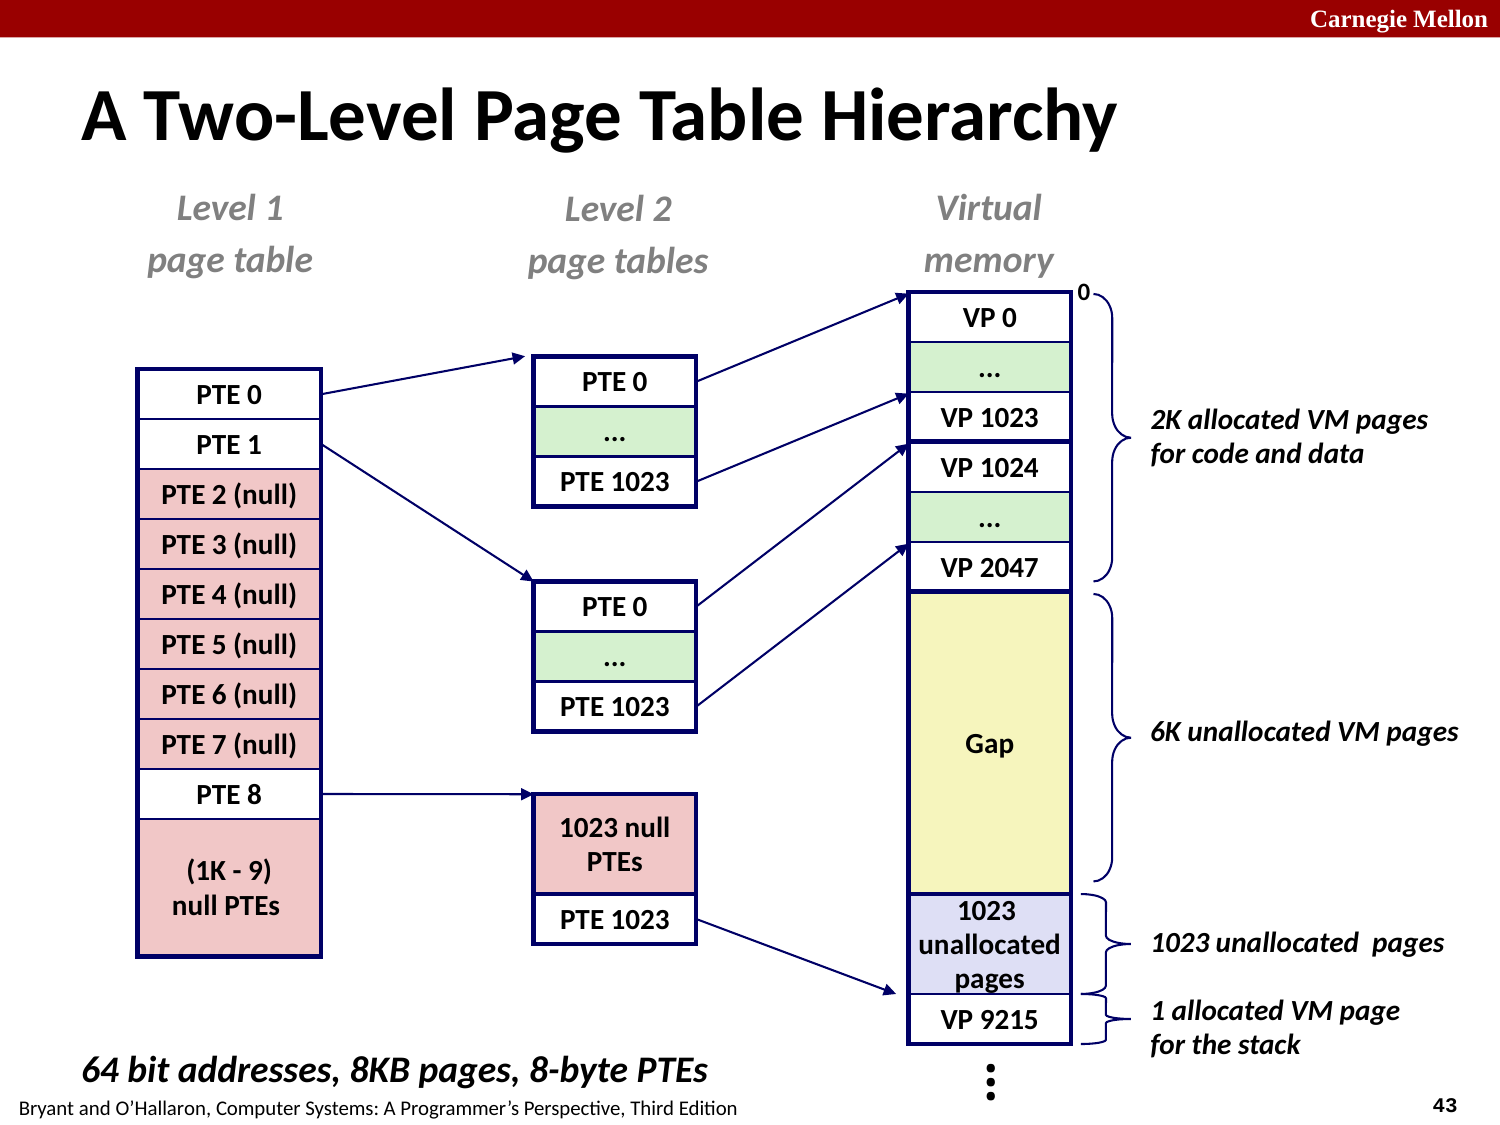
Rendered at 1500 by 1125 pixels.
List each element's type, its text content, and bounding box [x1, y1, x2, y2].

text_box 2K allocated VM pages for code and data [1135, 394, 1444, 479]
text_box Level 1 page table [132, 181, 329, 288]
text_box [322, 788, 534, 801]
text_box 1023 unallocated pages [1135, 916, 1460, 967]
text_box [908, 291, 1072, 441]
text_box [696, 392, 909, 482]
text_box [322, 352, 526, 395]
text_box [533, 581, 697, 732]
text_box [322, 444, 534, 582]
text_box [908, 441, 1072, 591]
text_box Level 2 page tables [513, 182, 724, 289]
text_box 1 allocated VM page for the stack [1135, 984, 1416, 1069]
text_box [1080, 894, 1131, 994]
text_box [533, 356, 697, 507]
text_box [137, 368, 322, 957]
title A Two-Level Page Table Hierarchy [66, 46, 1426, 176]
text_box [1093, 593, 1131, 882]
text_box [1093, 293, 1131, 582]
text_box [696, 918, 897, 996]
text_box [1080, 994, 1131, 1045]
text_box [533, 793, 697, 944]
text_box [696, 543, 909, 707]
text_box [908, 893, 1072, 1044]
text_box 6K unallocated VM pages [1135, 706, 1474, 757]
text_box [696, 292, 909, 382]
text_box Virtual memory [908, 181, 1069, 288]
text_box Gap [908, 591, 1072, 893]
text_box ... [961, 1054, 1045, 1109]
text_box 64 bit addresses, 8KB pages, 8-byte PTEs [66, 1037, 724, 1098]
text_box 0 [1062, 269, 1105, 315]
text_box [696, 443, 909, 607]
